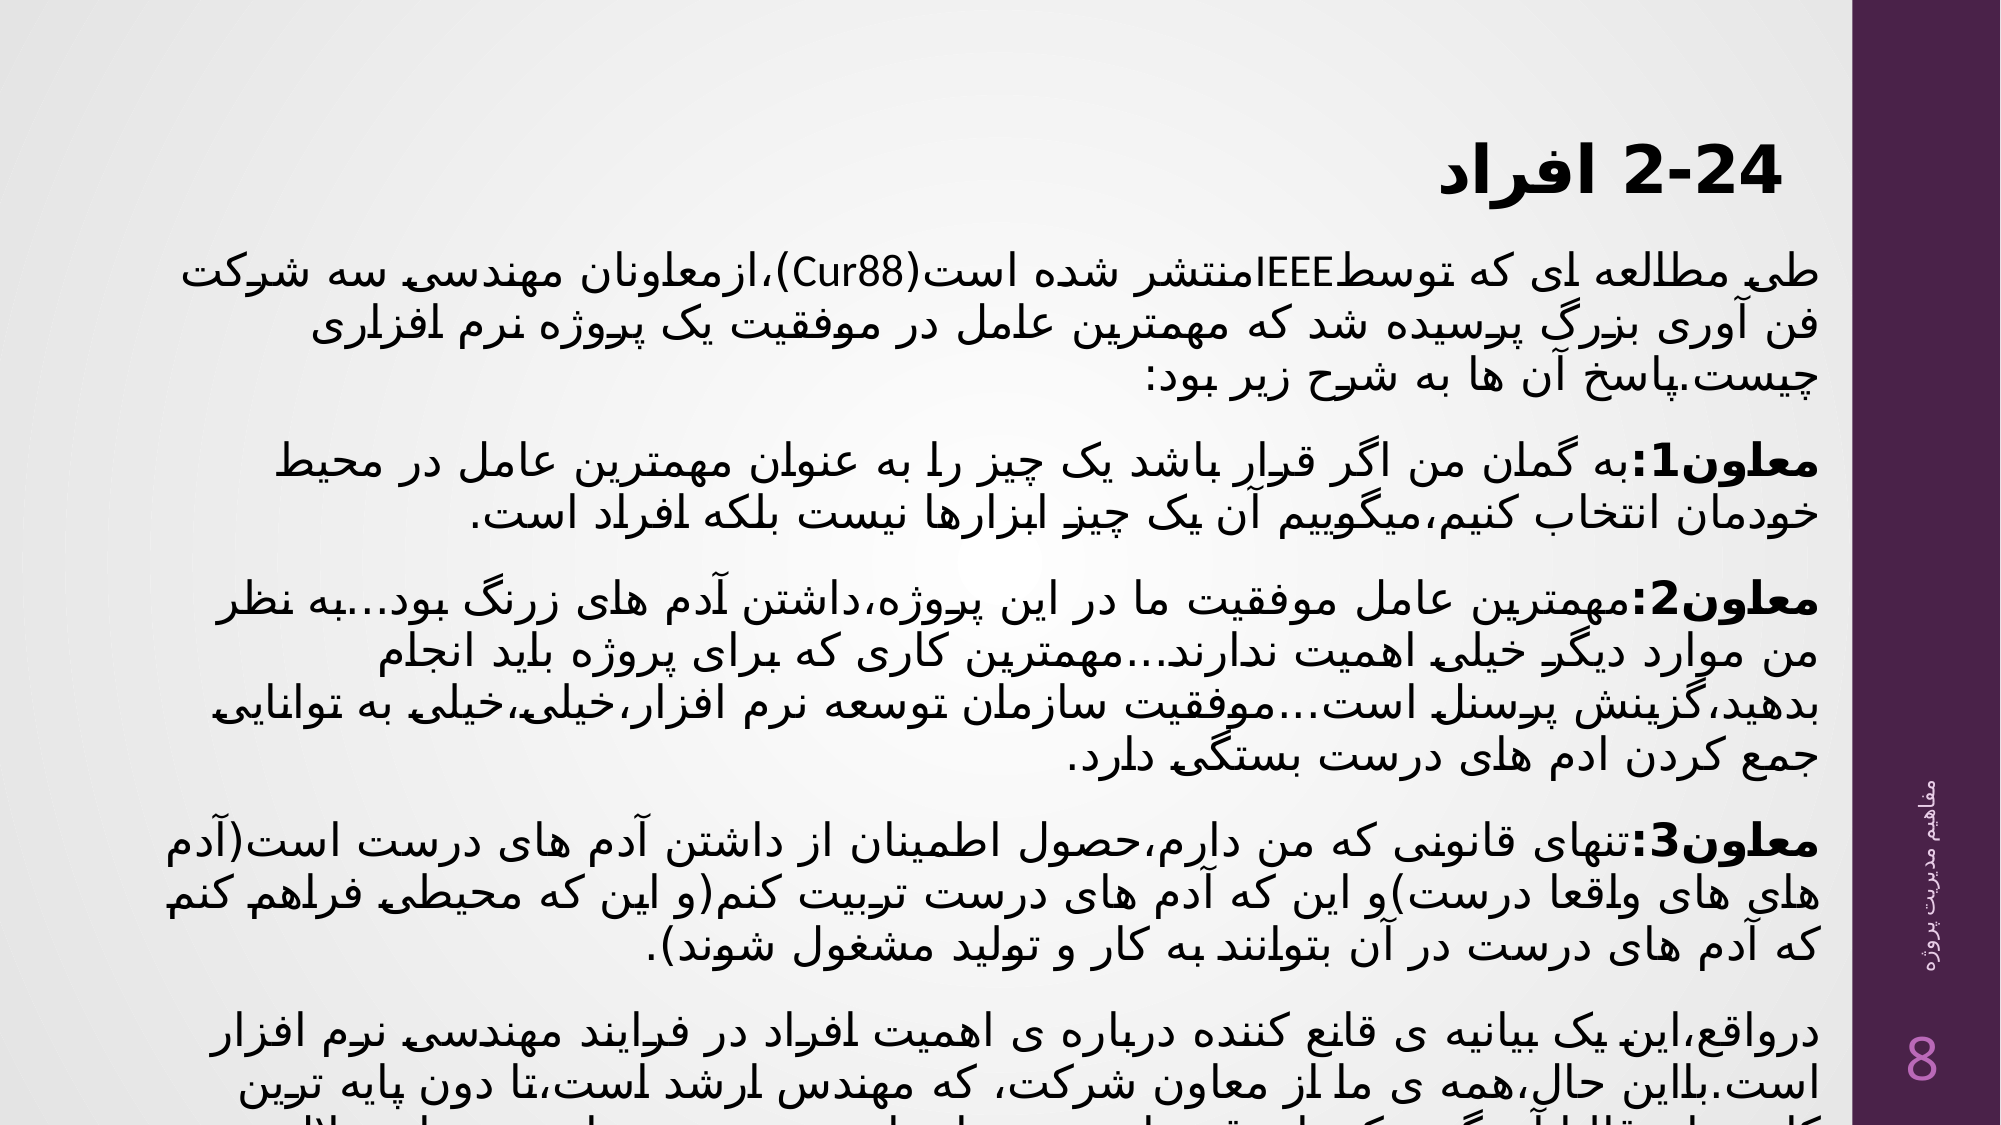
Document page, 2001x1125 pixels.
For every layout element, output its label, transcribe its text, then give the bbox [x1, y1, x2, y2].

list طی مطالعه ای که توسطIEEEمنتشر شده است(Cur88)،ازمعاونان مهندسی سه شرکت فن آوری بزرگ پرسیده شد که مهمترین عامل در موفقیت یک پروژه نرم افزاری چیست.پاسخ آن ها به شرح زیر بود: معاون1:به گمان من اگر قرار باشد یک چیز را به عنوان مهمترین عامل در محیط خودمان انتخاب کنیم،میگوییم آن یک چیز ابزارها نیست بلکه افراد است. معاون2:مهمترین عامل موفقیت ما در این پروژه،داشتن آدم های زرنگ بود...به نظر من موارد دیگر خیلی اهمیت ندارند...مهمترین کاری که برای پروژه باید انجام بدهید،گزینش پرسنل است...موفقیت سازمان توسعه نرم افزار،خیلی،خیلی به توانایی جمع کردن ادم های درست بستگی دارد. معاون3:تنهای قانونی که من دارم،حصول اطمینان از داشتن آدم های درست است(آدم های های واقعا درست)و این که آدم های درست تربیت کنم(و این که محیطی فراهم کنم که آدم های درست در آن بتوانند به کار و تولید مشغول شوند). درواقع،این یک بیانیه ی قانع کننده درباره ی اهمیت افراد در فرایند مهندسی نرم افزار است.بااین حال،همه ی ما از معاون شرکت، که مهندس ارشد است،تا دون پایه ترین کارمندان،قالبا آن گونه که باید،قدردان نیروی انسانی نیستند.مدیران چنین استدلال میکنند که پرسنل در درجه اول اهمیت قرار دارند ولی آنچه در عمل انجام می دهند،خلاف گفته هایشان است.دراین بخش به بررسی ذی نفع هایی خواهیم پرداخت که در فرایند نرم افزار شرکت دارند و شیوه ی سازماندهی آنها برای اجرای مهندسی نرم افزار اثر بخش را مورد بحث قرار خواهیم داد. [135, 237, 1837, 970]
title 2-24 افراد [425, 102, 1800, 216]
slide_number 8 [1897, 1012, 2000, 1110]
footer مفاهیم مدیریت پروژه [1897, 400, 1958, 988]
